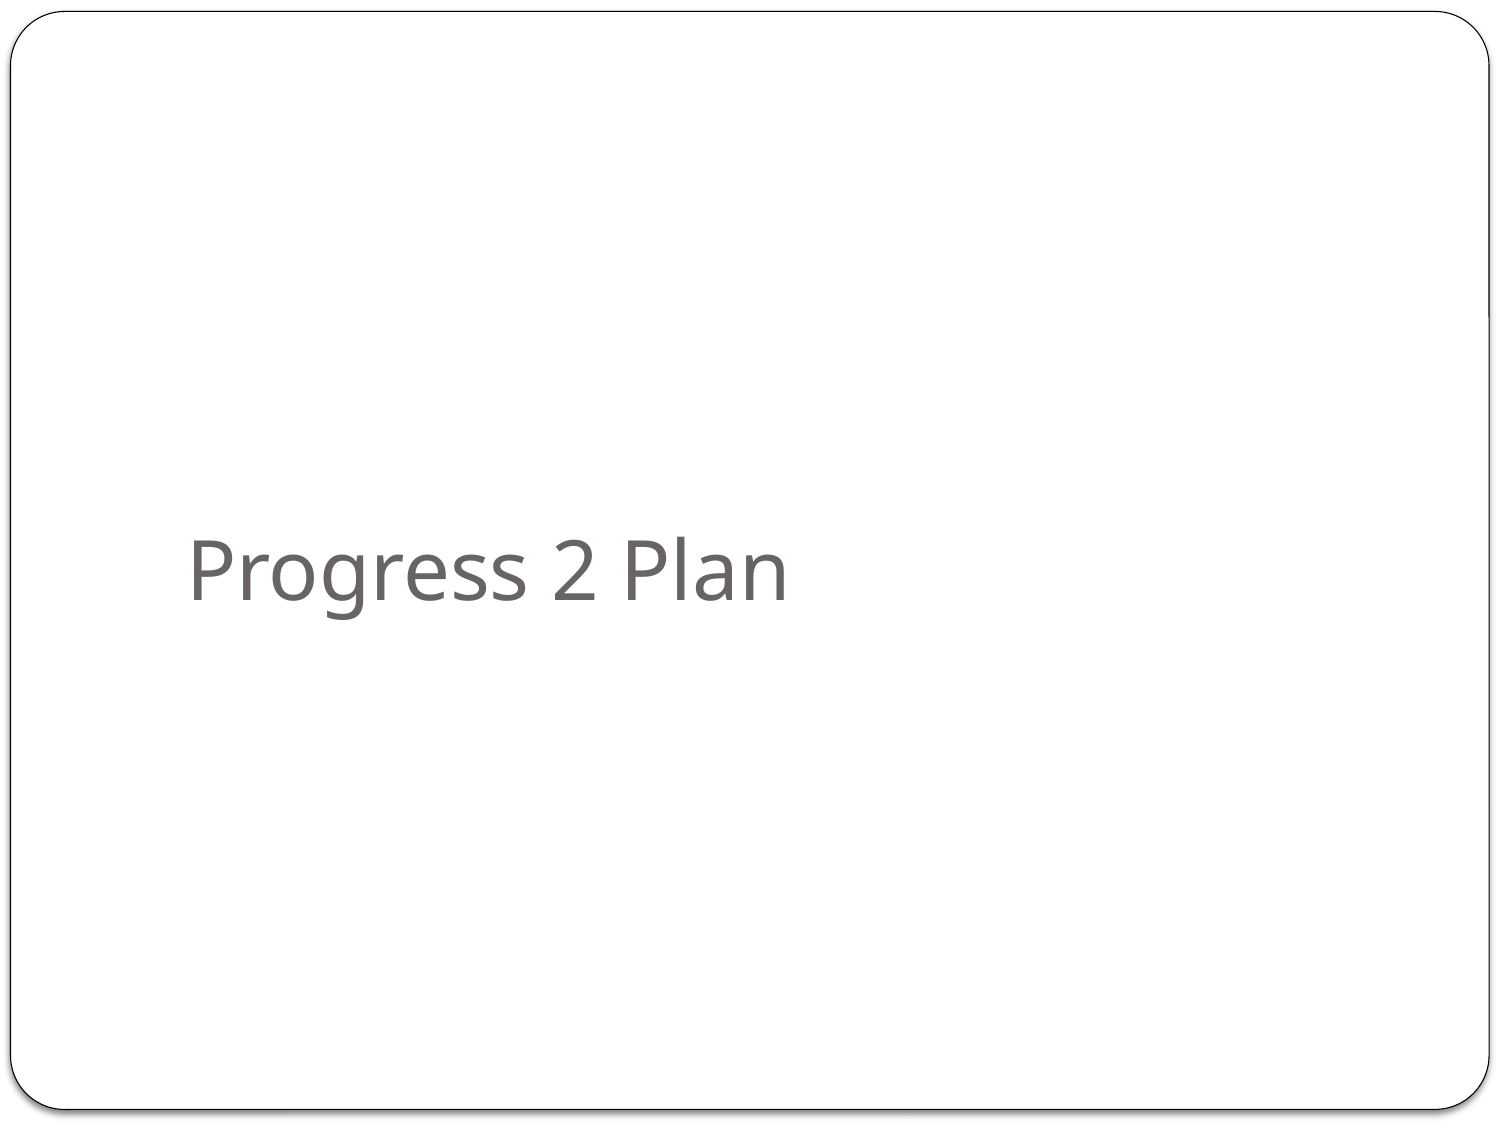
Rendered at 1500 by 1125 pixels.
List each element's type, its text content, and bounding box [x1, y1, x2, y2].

title Progress 2 Plan [171, 444, 1353, 632]
